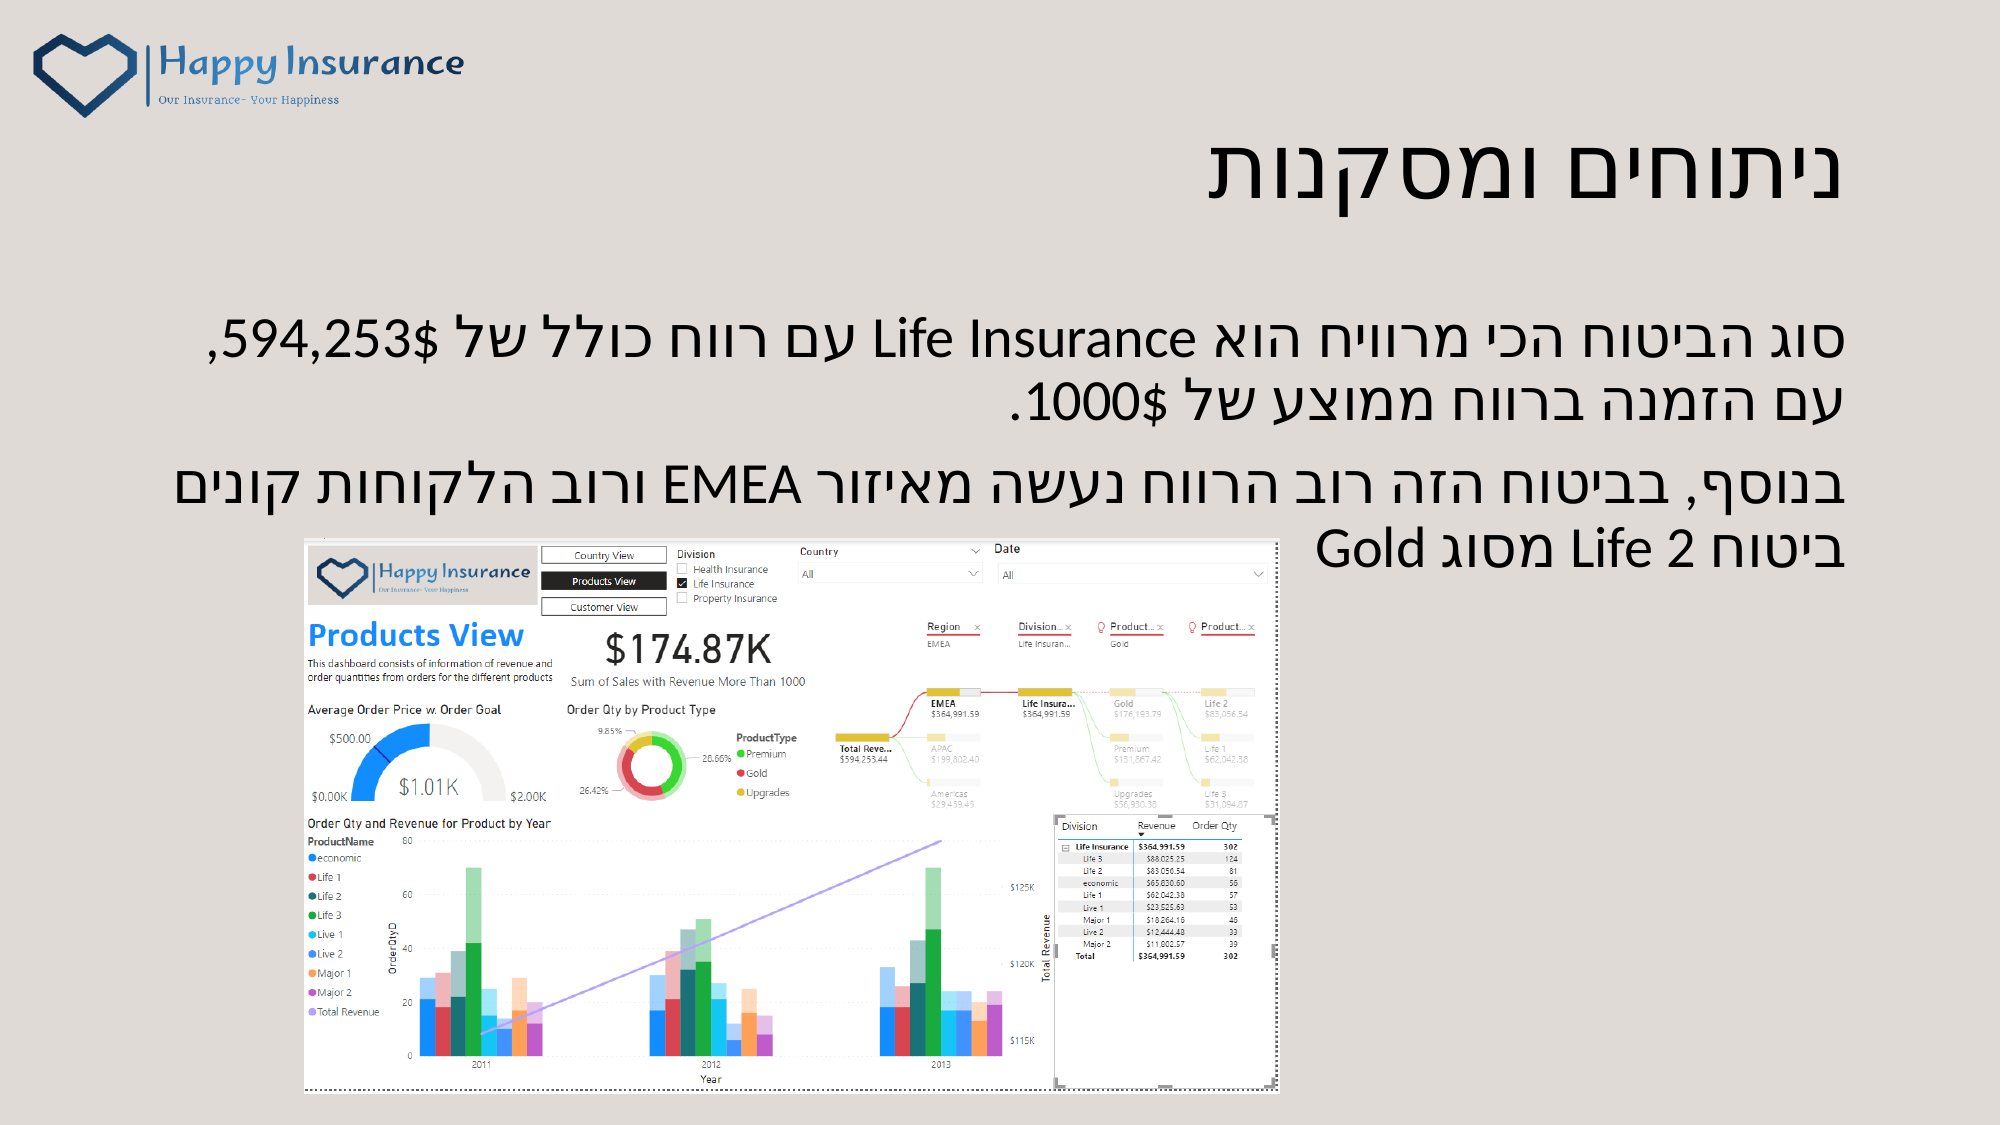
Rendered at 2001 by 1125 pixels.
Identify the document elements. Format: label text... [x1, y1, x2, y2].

picture [21, 0, 479, 135]
picture [304, 538, 1280, 1094]
title ניתוחים ומסקנות [137, 59, 1863, 278]
list סוג הביטוח הכי מרוויח הוא Life Insurance עם רווח כולל של 594,253$, עם הזמנה ברווח ממוצע של 1000$. בנוסף, בביטוח הזה רוב הרווח נעשה מאיזור EMEA ורוב הלקוחות קונים ביטוח Life 2 מסוג Gold [137, 299, 1863, 1014]
